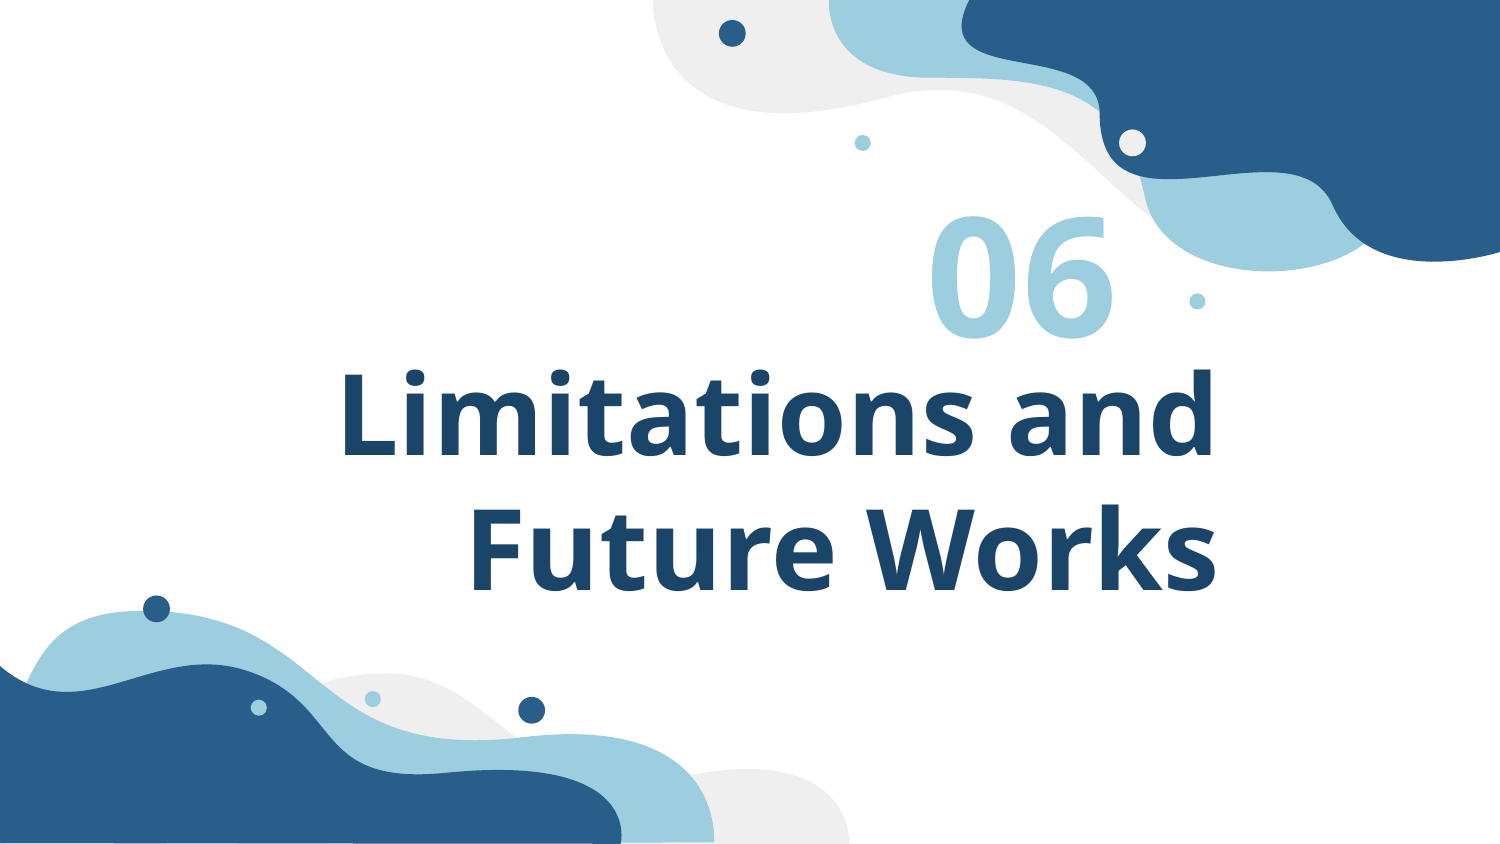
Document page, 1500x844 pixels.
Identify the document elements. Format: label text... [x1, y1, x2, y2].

text_box Limitations and Future Works [189, 327, 1236, 422]
text_box 06 [891, 214, 1153, 328]
